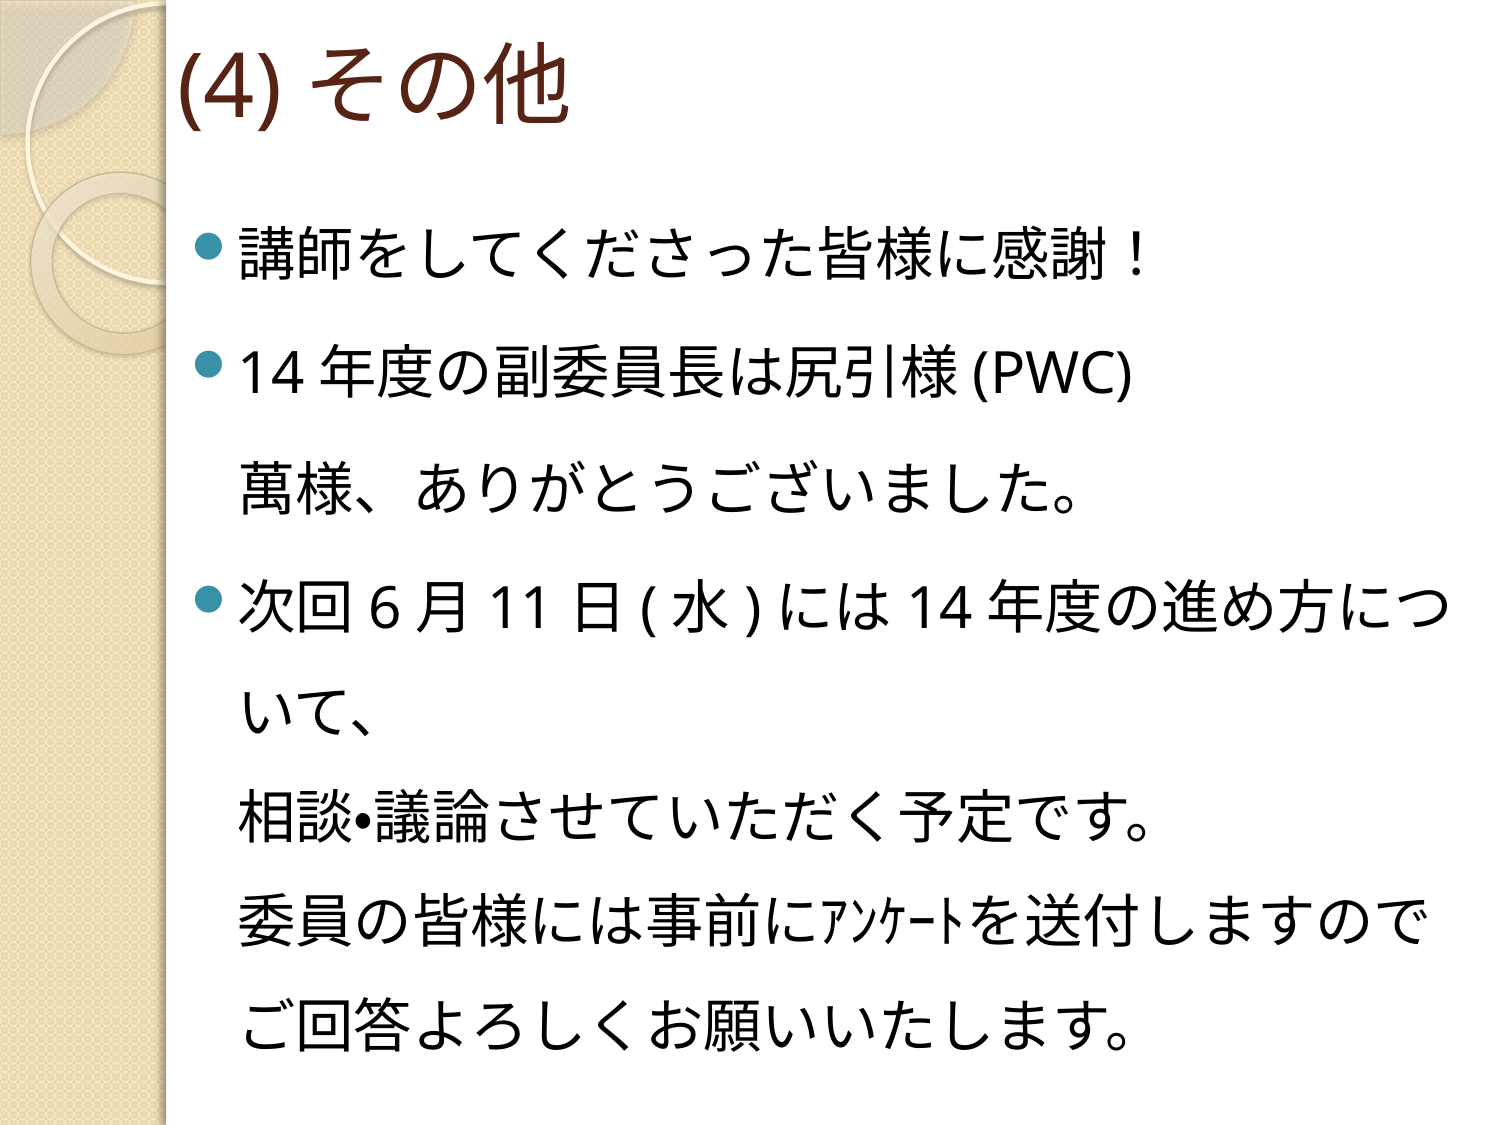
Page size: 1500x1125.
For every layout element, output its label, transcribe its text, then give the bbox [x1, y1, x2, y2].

title (4)その他 [162, 0, 1393, 174]
list 講師をしてくださった皆様に感謝！ 14年度の副委員長は尻引様(PWC) 萬様、ありがとうございました。 次回6月11日(水)には14年度の進め方について、 相談・議論させていただく予定です。 委員の皆様には事前にｱﾝｹｰﾄを送付しますので ご回答よろしくお願いいたします。 [162, 174, 1500, 1051]
